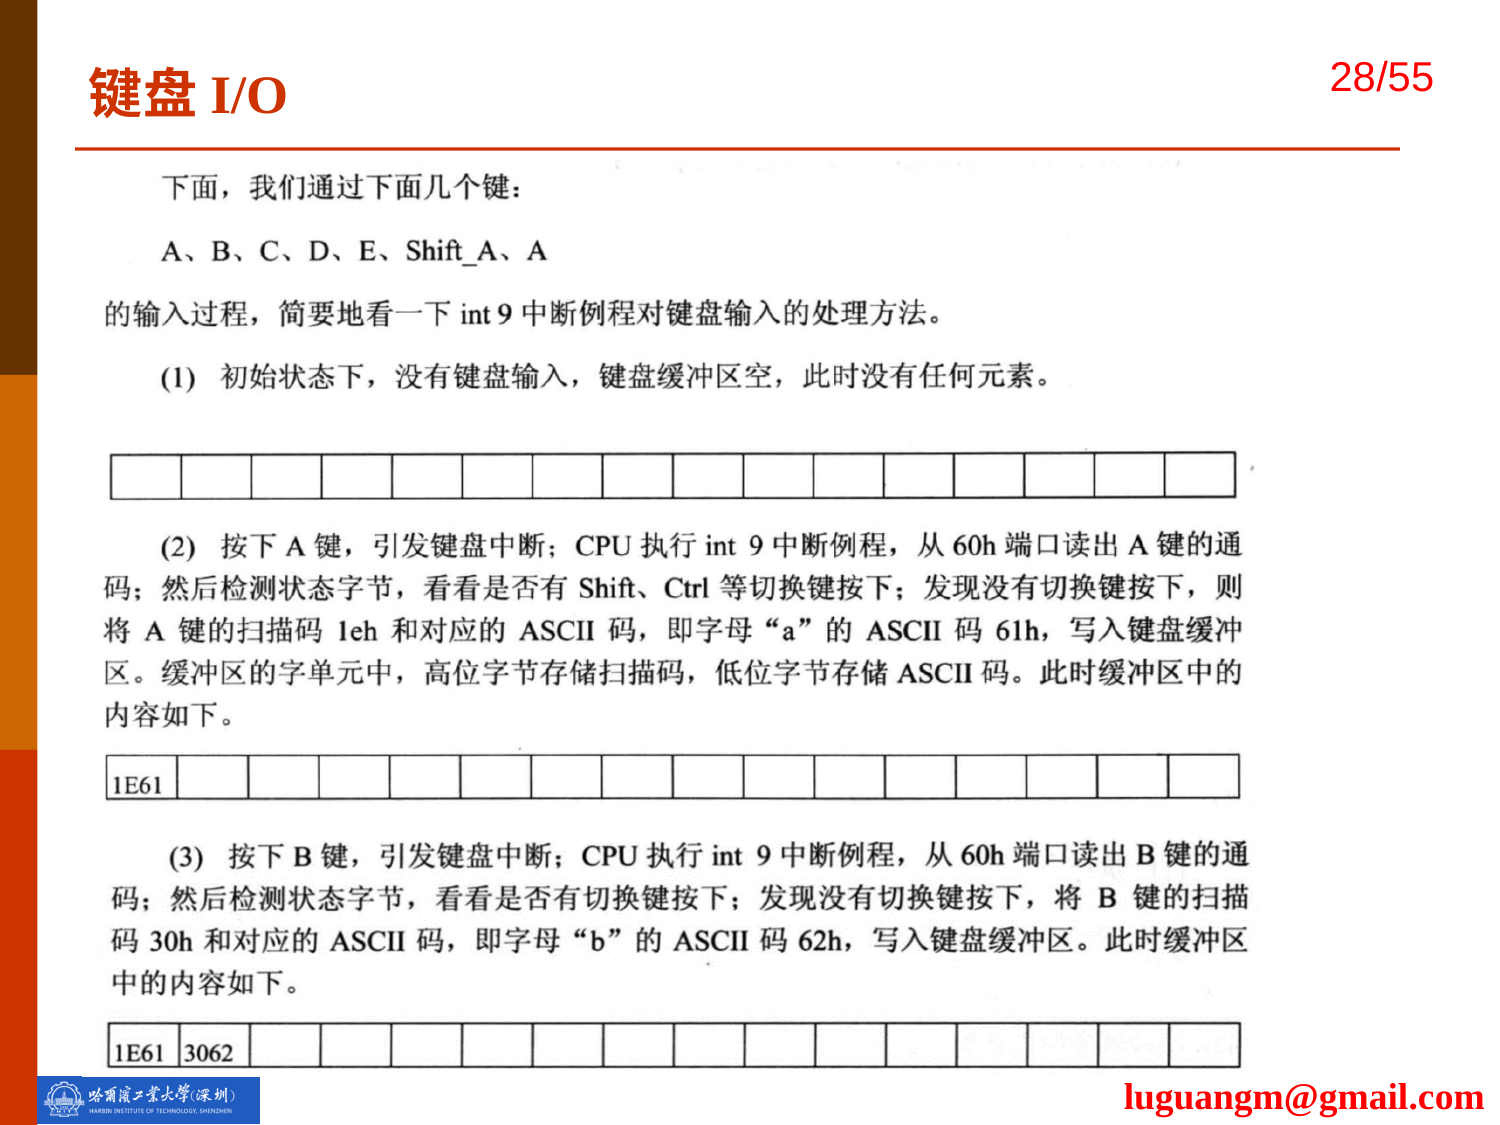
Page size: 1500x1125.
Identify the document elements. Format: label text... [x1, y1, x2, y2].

text_box 键盘I/O [74, 52, 1123, 132]
picture [37, 836, 1282, 1124]
picture [73, 160, 1259, 809]
